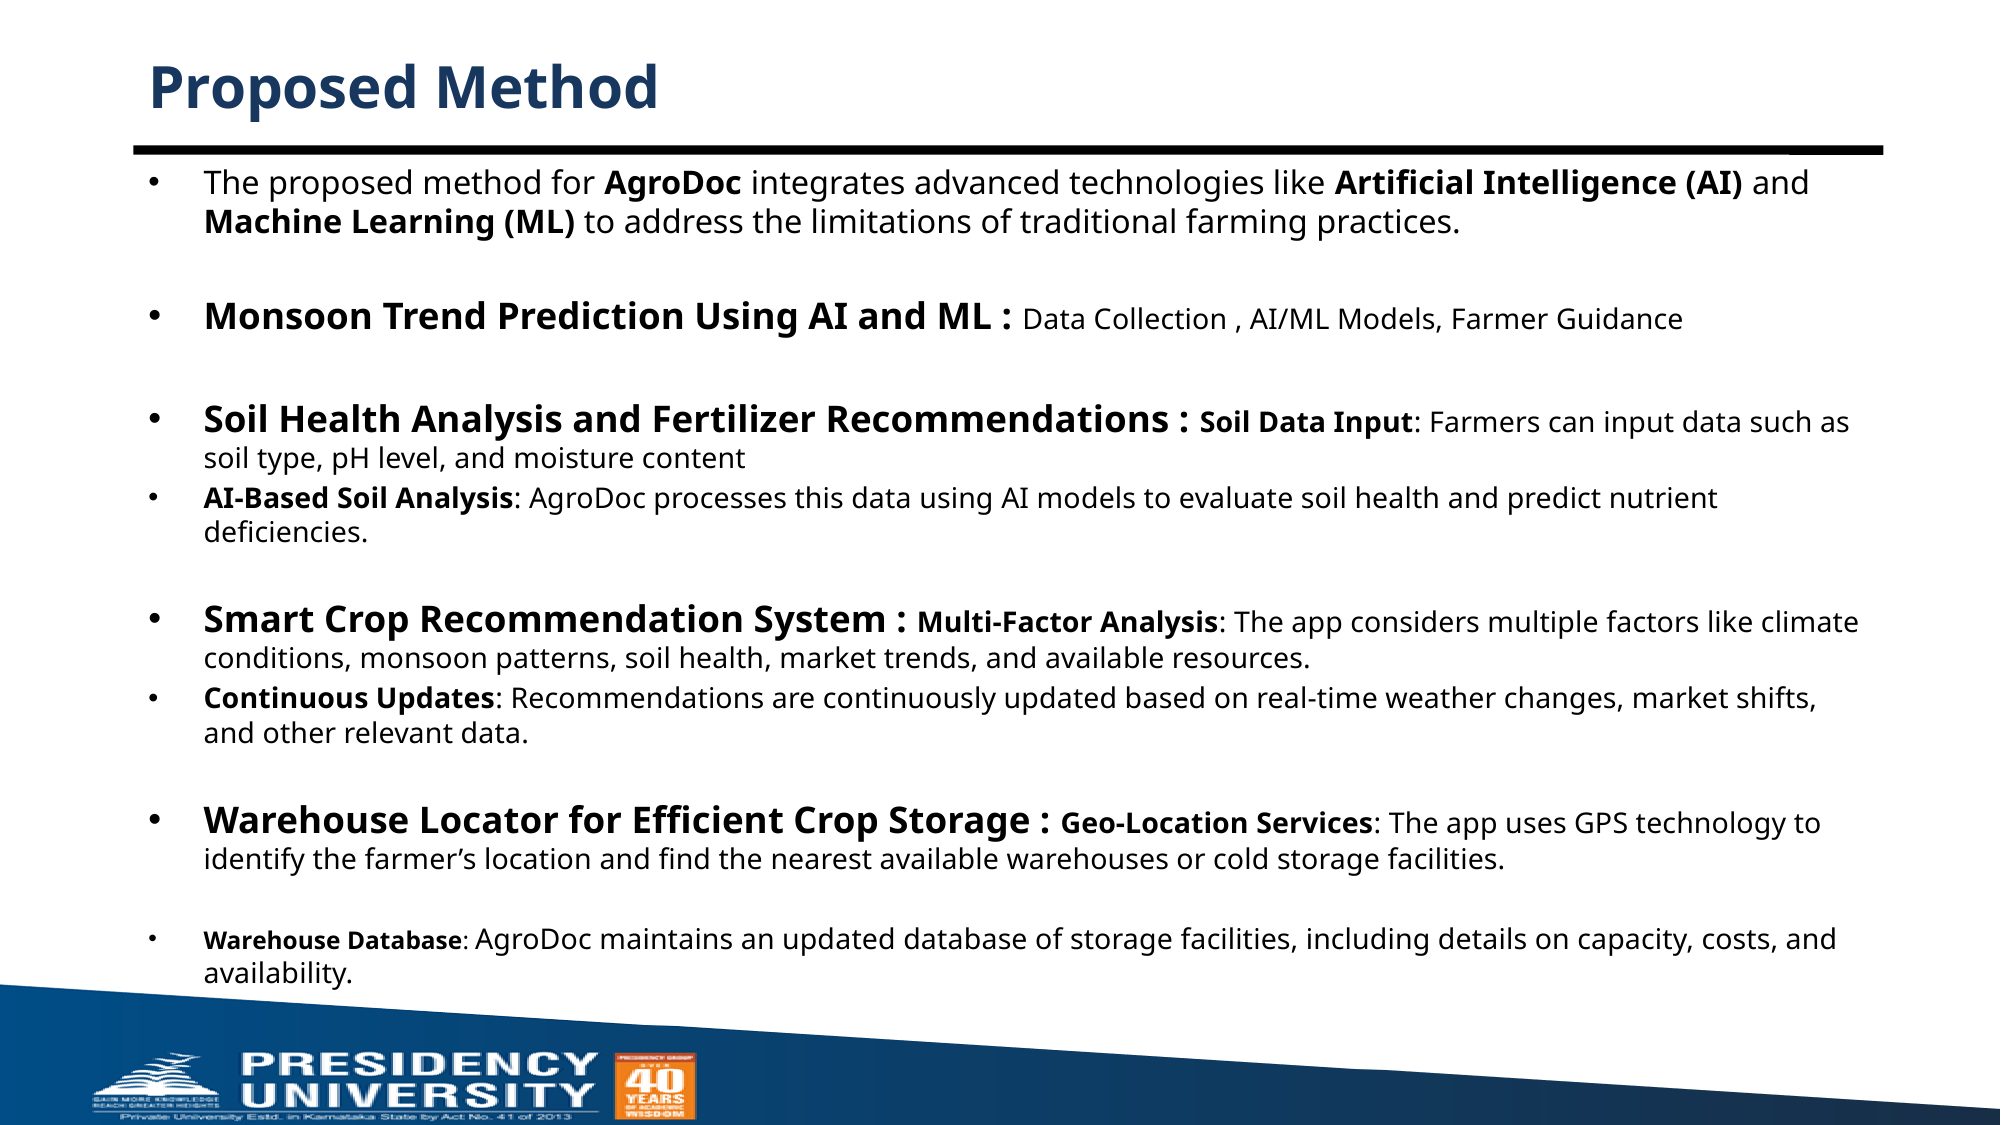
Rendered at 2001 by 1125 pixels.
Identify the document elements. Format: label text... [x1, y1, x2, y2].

picture [0, 982, 2000, 1125]
title Proposed Method [133, 45, 1884, 125]
list The proposed method for AgroDoc integrates advanced technologies like Artificial Intelligence (AI) and Machine Learning (ML) to address the limitations of traditional farming practices. Monsoon Trend Prediction Using AI and ML : Data Collection , AI/ML Models, Farmer Guidance Soil Health Analysis and Fertilizer Recommendations : Soil Data Input: Farmers can input data such as soil type, pH level, and moisture content AI-Based Soil Analysis: AgroDoc processes this data using AI models to evaluate soil health and predict nutrient deficiencies. Smart Crop Recommendation System : Multi-Factor Analysis: The app considers multiple factors like climate conditions, monsoon patterns, soil health, market trends, and available resources. Continuous Updates: Recommendations are continuously updated based on real-time weather changes, market shifts, and other relevant data. Warehouse Locator for Efficient Crop Storage : Geo-Location Services: The app uses GPS technology to identify the farmer’s location and find the nearest available warehouses or cold storage facilities. Warehouse Database: AgroDoc maintains an updated database of storage facilities, including details on capacity, costs, and availability. [133, 154, 1884, 1000]
